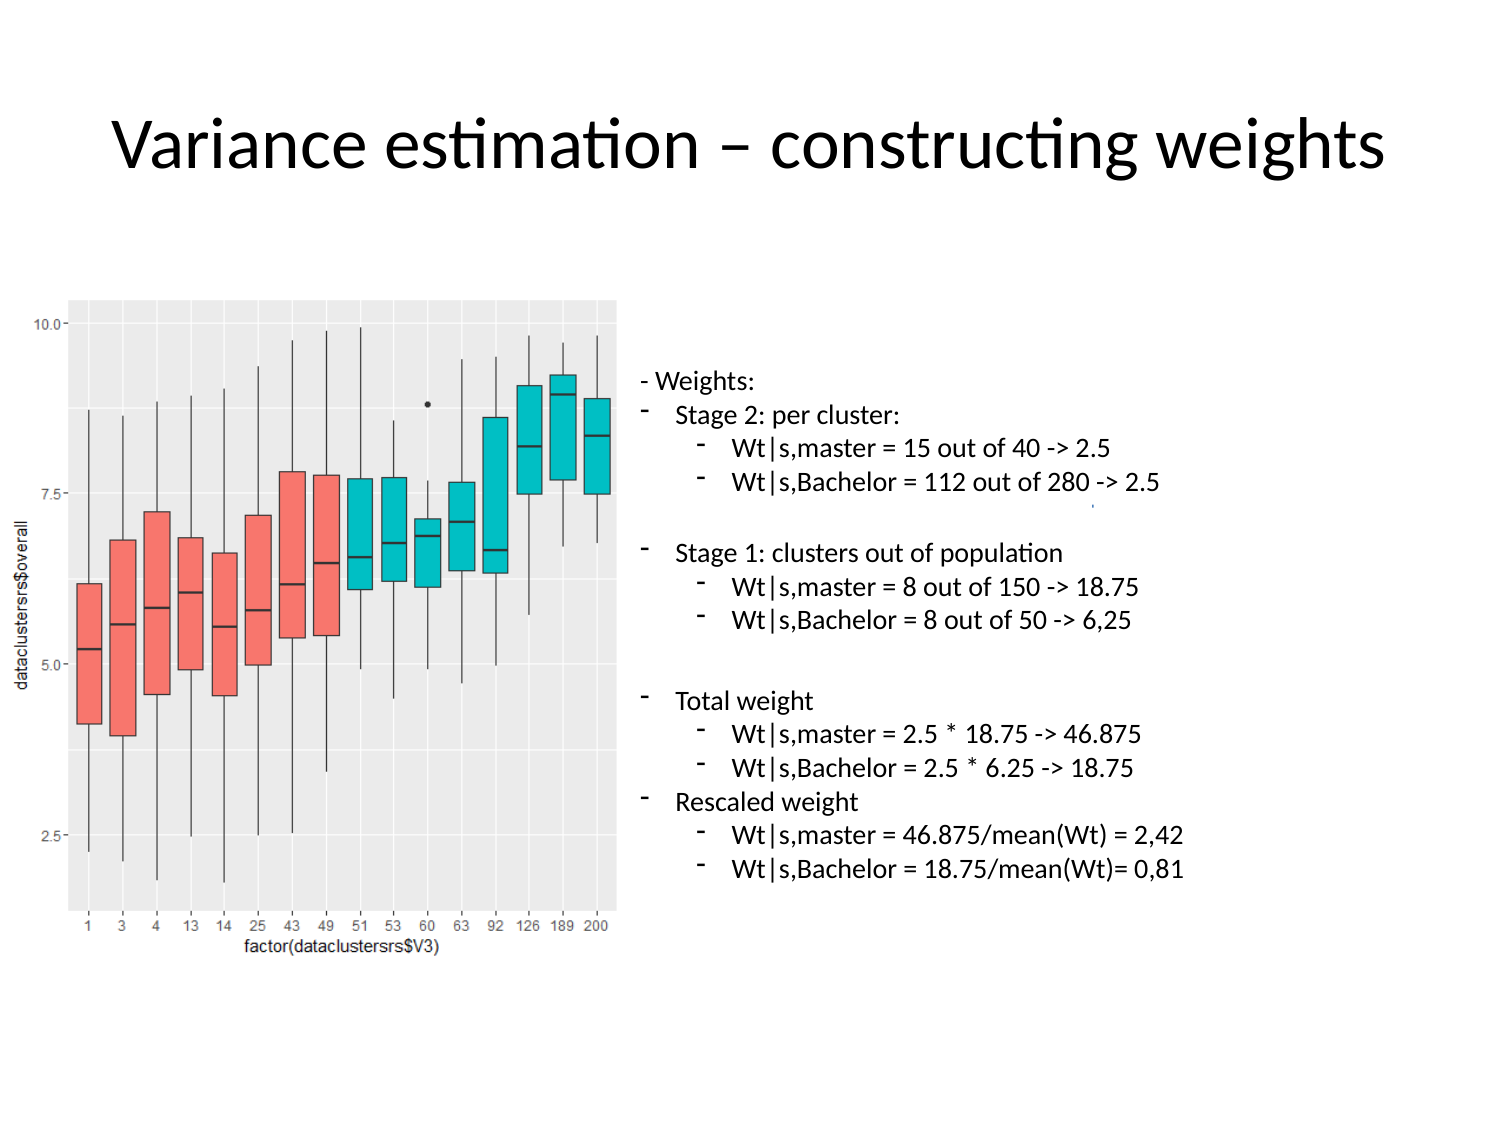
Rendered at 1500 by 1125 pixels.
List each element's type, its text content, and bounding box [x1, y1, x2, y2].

text_box - Weights: Stage 2: per cluster: Wt|s,master = 15 out of 40 -> 2.5 Wt|s,Bachelor = 112 out of 280 -> 2.5 [809, 354, 1362, 505]
title Variance estimation – constructing weights [75, 45, 1425, 233]
picture [0, 292, 806, 964]
text_box Stage 1: clusters out of population Wt|s,master = 8 out of 150 -> 18.75 Wt|s,Bachelor = 8 out of 50 -> 6,25 [809, 526, 1362, 674]
text_box Total weight Wt|s,master = 2.5 * 18.75 -> 46.875 Wt|s,Bachelor = 2.5 * 6.25 -> 18.75 Rescaled weight Wt|s,master = 46.875/mean(Wt) = 2,42 Wt|s,Bachelor = 18.75/mean(Wt)= 0,81 [809, 674, 1362, 959]
